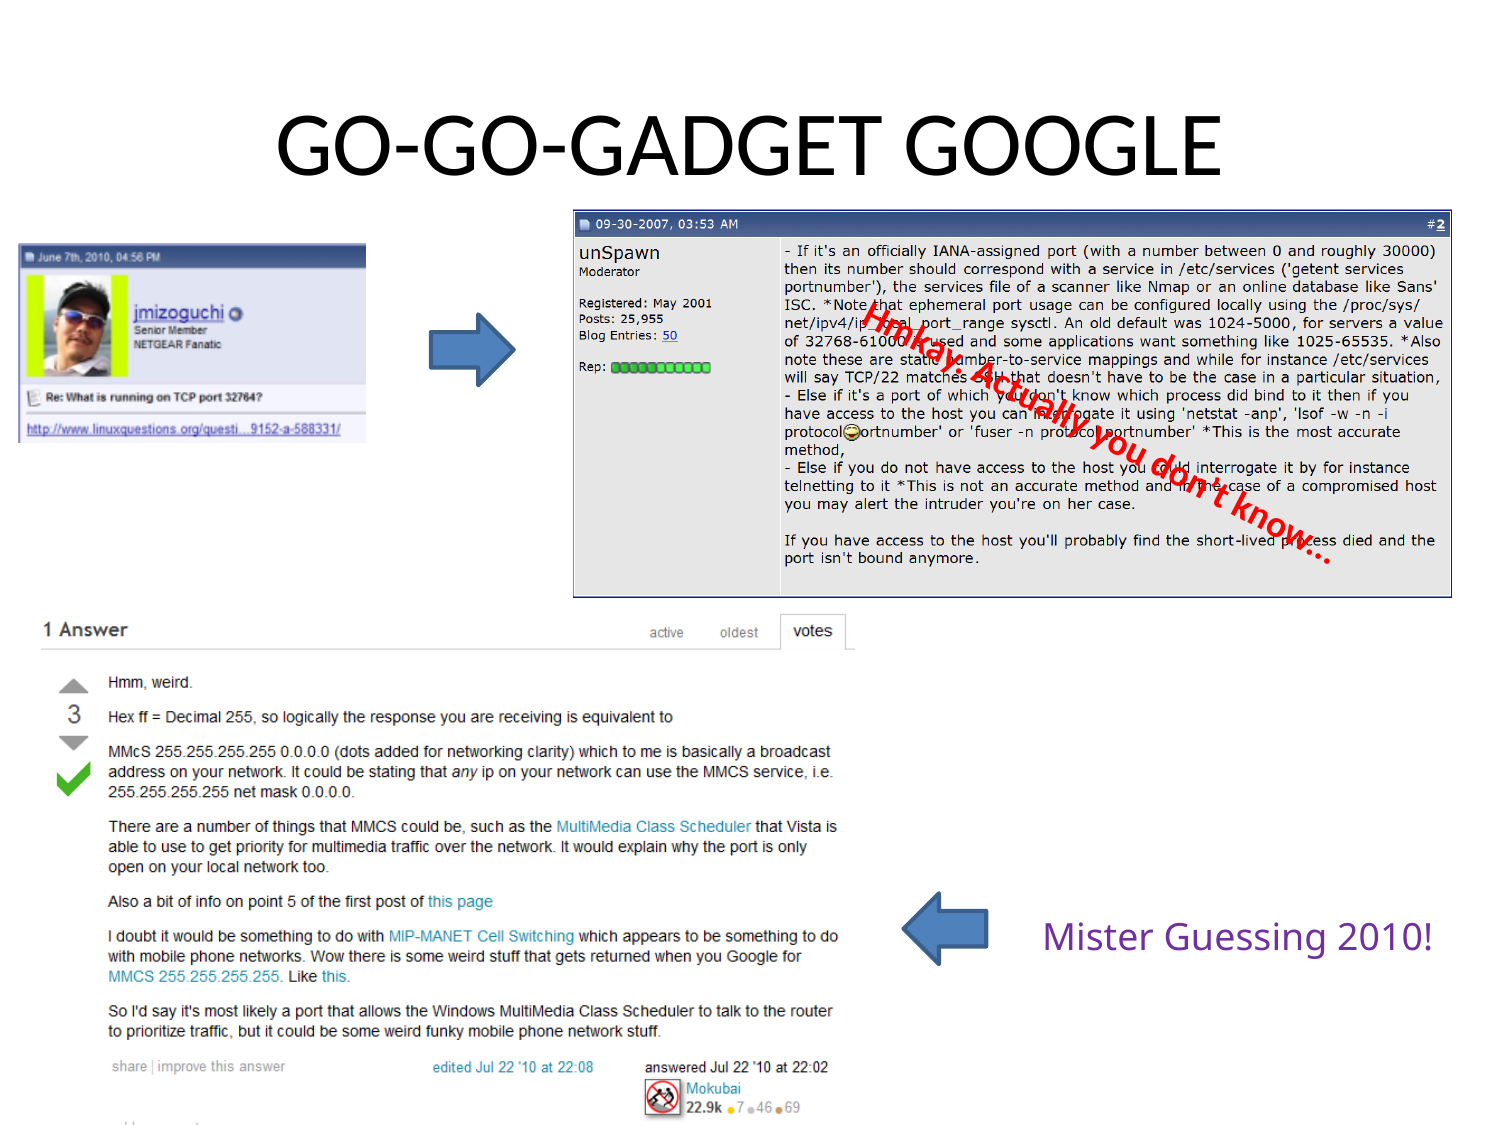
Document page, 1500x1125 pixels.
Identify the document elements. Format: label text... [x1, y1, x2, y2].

text_box Mister Guessing 2010! [1027, 905, 1449, 965]
picture [17, 243, 367, 443]
picture [29, 605, 856, 1125]
title GO-GO-GADGET GOOGLE [75, 45, 1425, 233]
picture [572, 207, 1453, 601]
text_box [428, 312, 516, 388]
text_box [901, 891, 989, 967]
